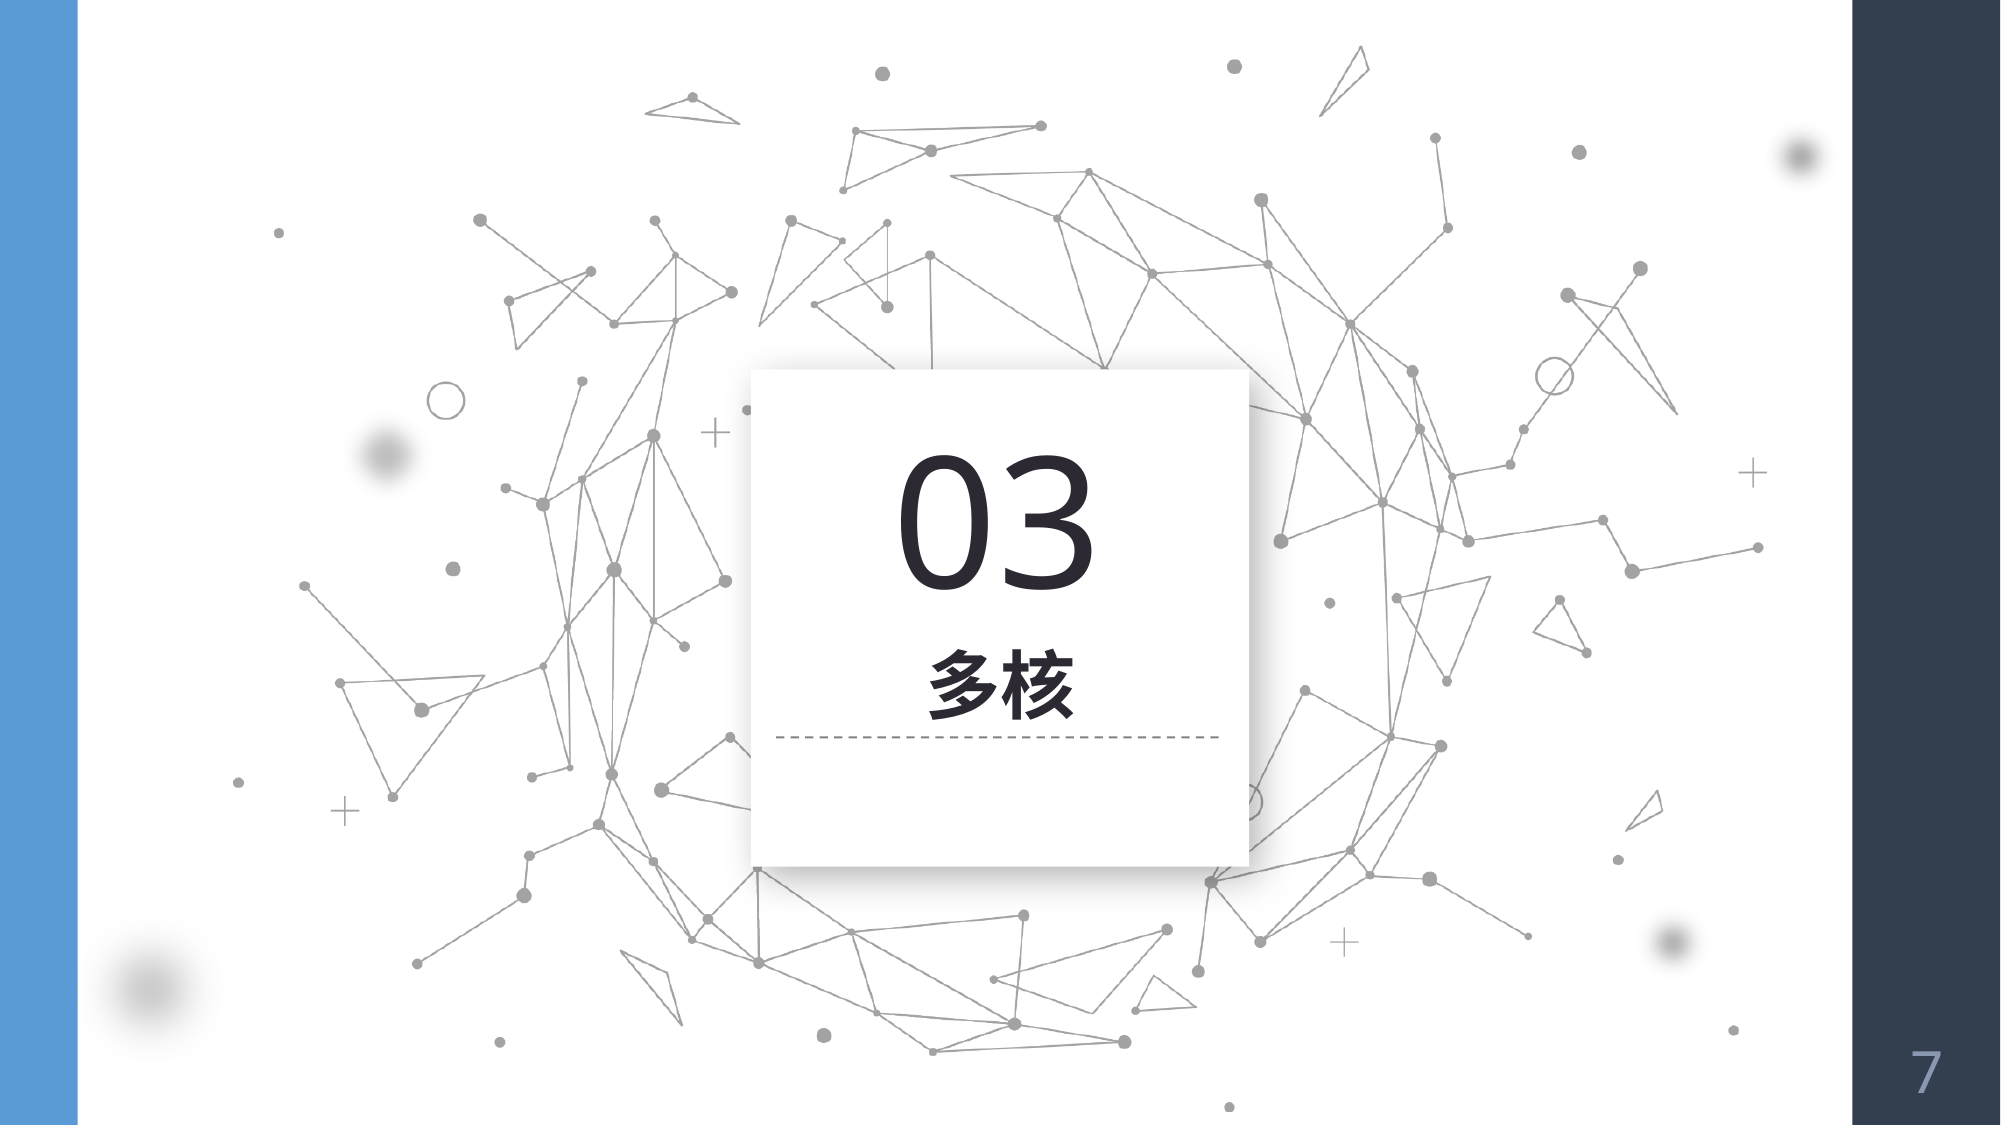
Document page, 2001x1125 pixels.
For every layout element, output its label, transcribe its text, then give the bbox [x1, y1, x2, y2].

text_box [0, 0, 79, 1125]
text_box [750, 369, 1250, 867]
picture [232, 0, 1767, 1113]
text_box 7 [1895, 1027, 2000, 1125]
